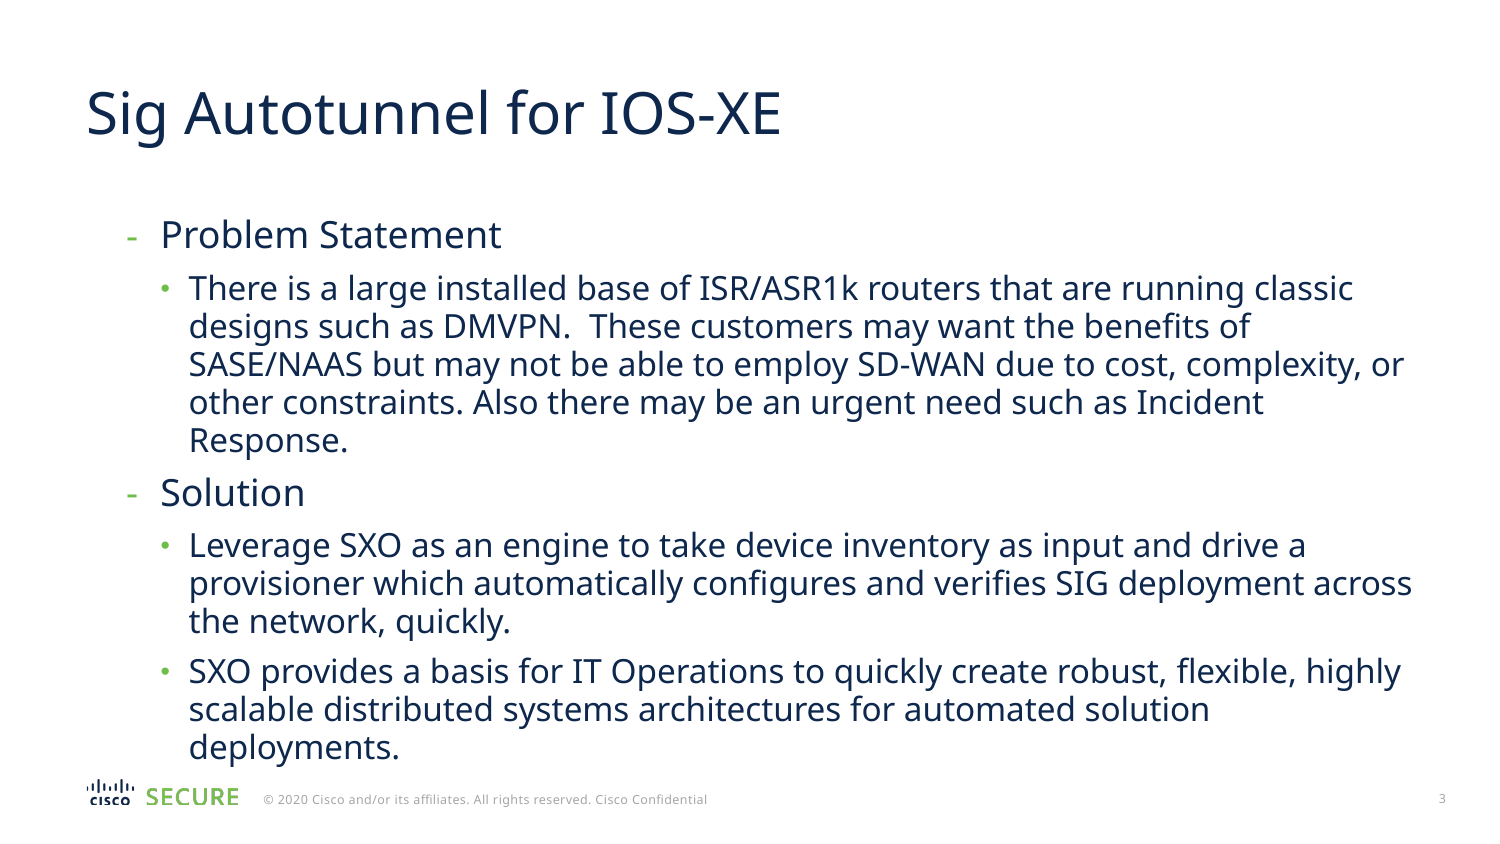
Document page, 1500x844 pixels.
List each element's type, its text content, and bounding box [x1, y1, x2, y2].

title Sig Autotunnel for IOS-XE [71, 55, 1441, 176]
list Problem Statement There is a large installed base of ISR/ASR1k routers that are running classic designs such as DMVPN. These customers may want the benefits of SASE/NAAS but may not be able to employ SD-WAN due to cost, complexity, or other constraints. Also there may be an urgent need such as Incident Response. Solution Leverage SXO as an engine to take device inventory as input and drive a provisioner which automatically configures and verifies SIG deployment across the network, quickly. SXO provides a basis for IT Operations to quickly create robust, flexible, highly scalable distributed systems architectures for automated solution deployments. [71, 207, 1442, 788]
